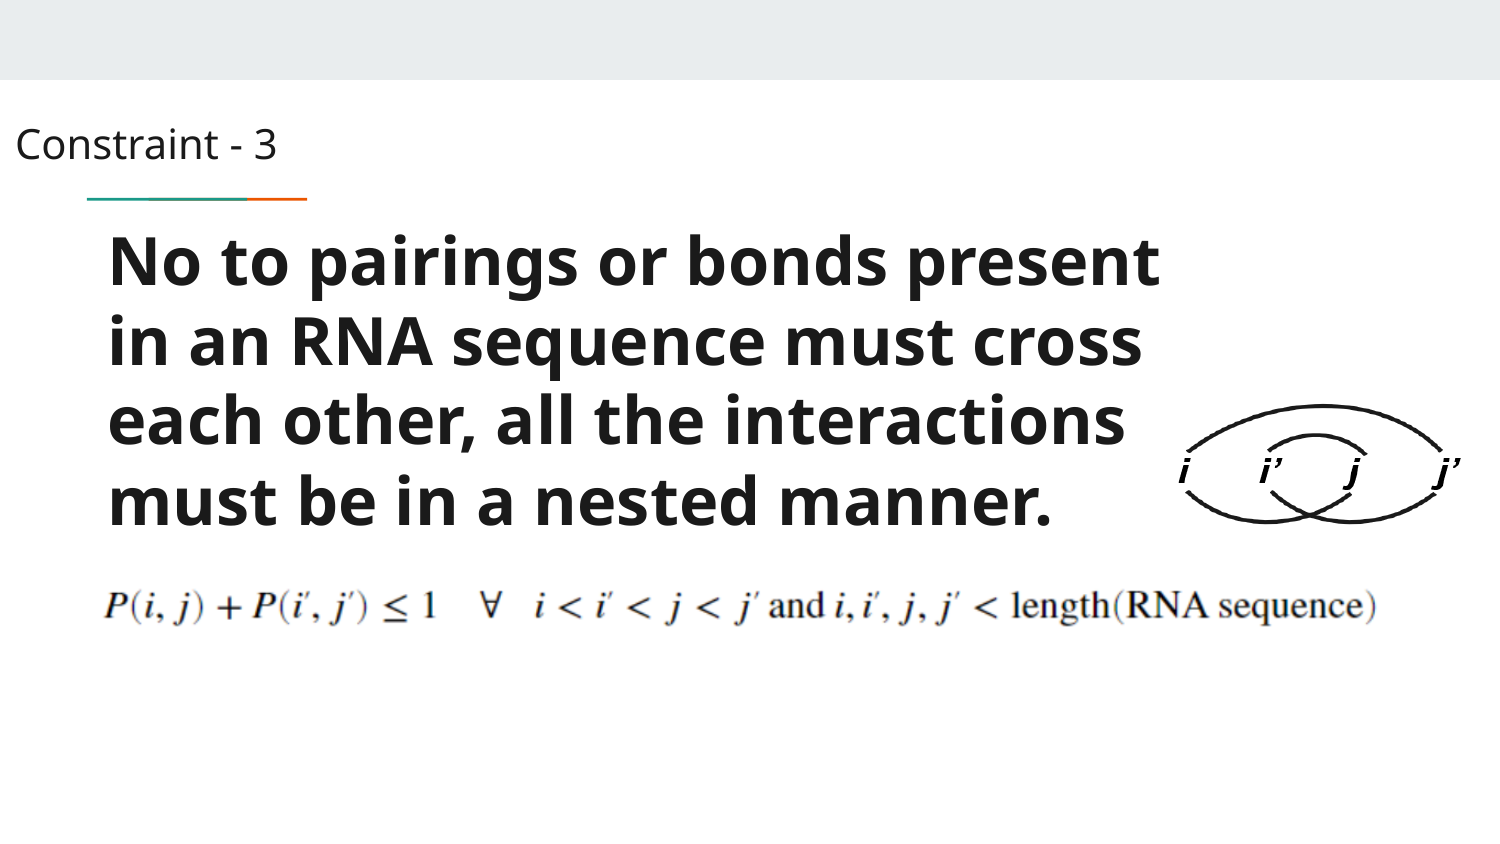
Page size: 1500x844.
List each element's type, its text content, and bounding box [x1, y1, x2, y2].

list No to pairings or bonds present in an RNA sequence must cross each other, all the interactions must be in a nested manner. [92, 203, 1184, 404]
picture [1147, 393, 1474, 535]
picture [76, 563, 1398, 642]
title Constraint - 3 [0, 89, 1398, 183]
